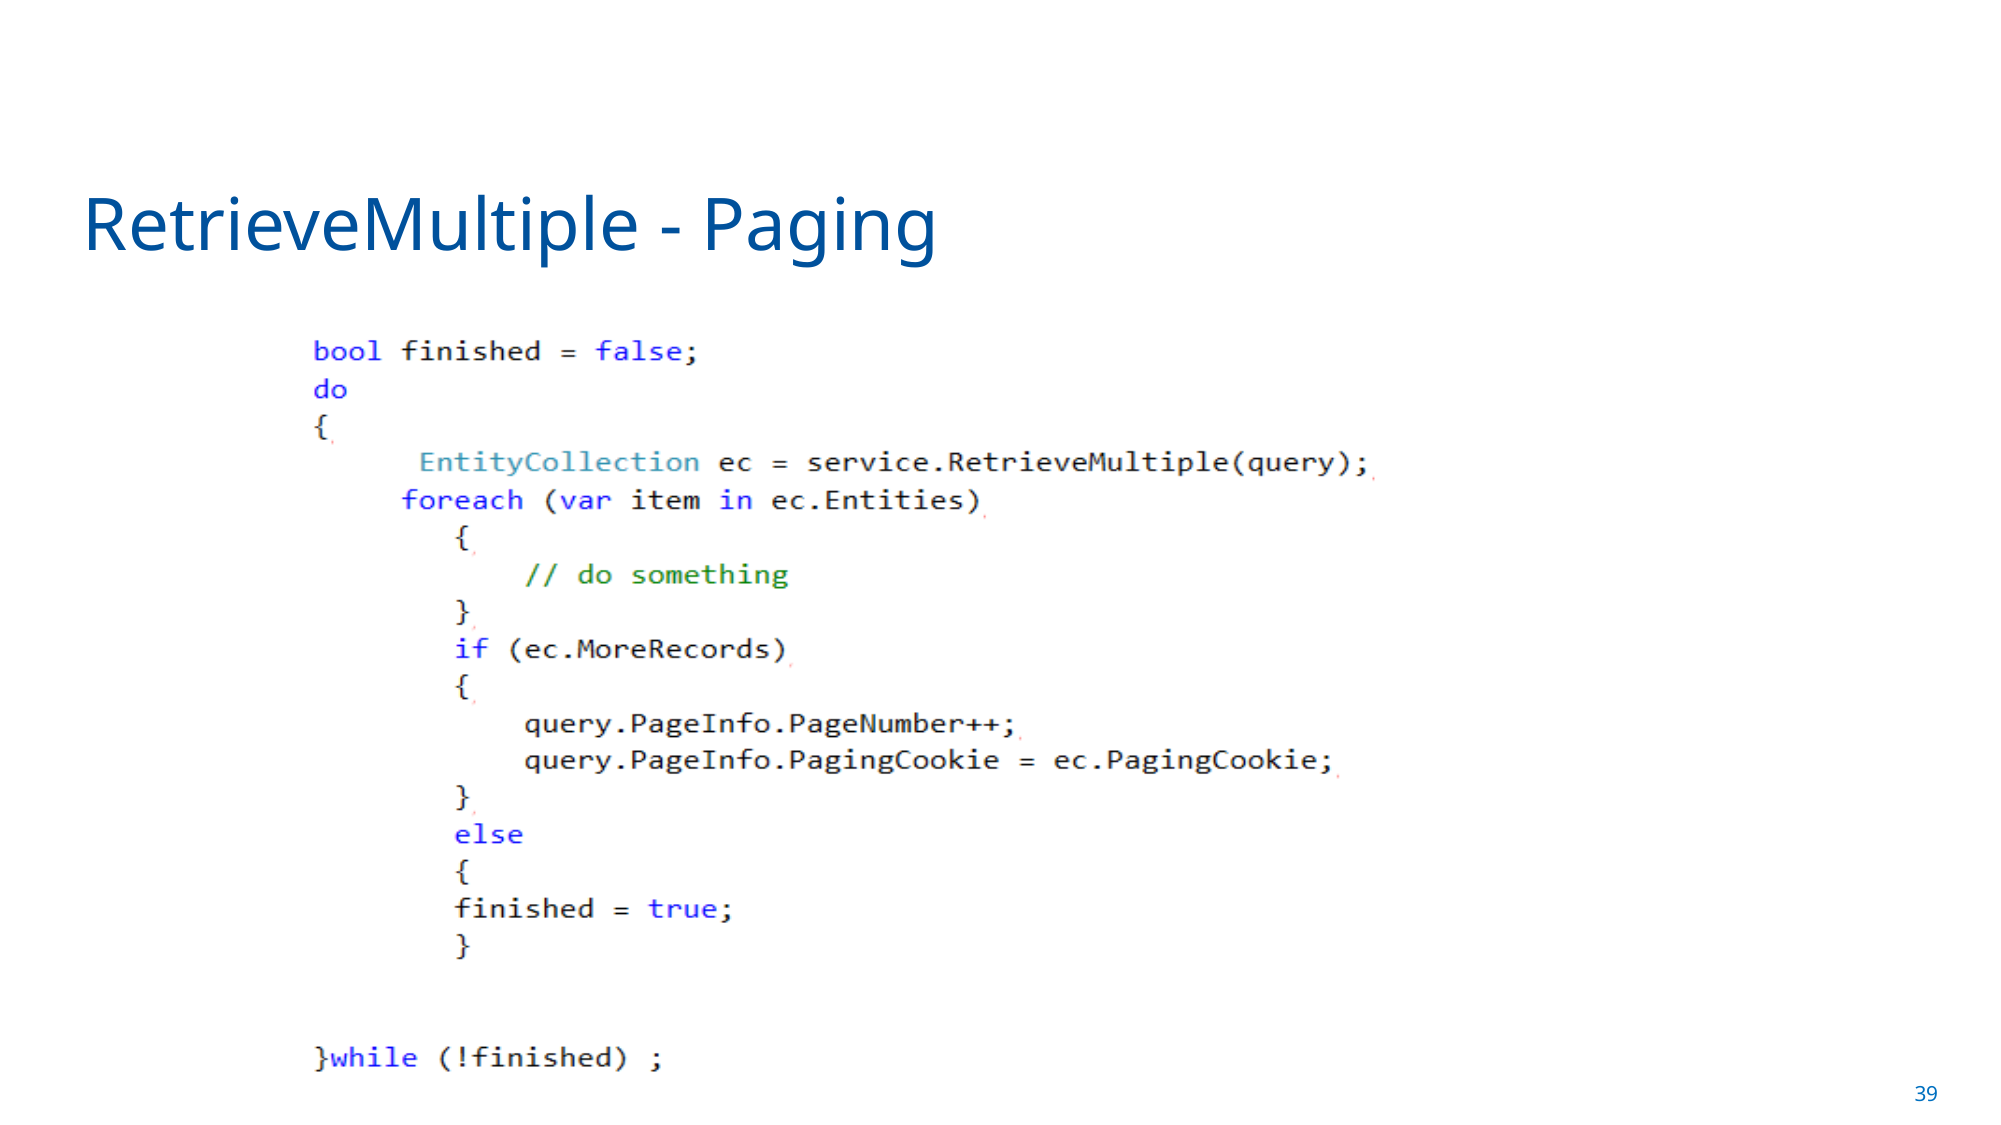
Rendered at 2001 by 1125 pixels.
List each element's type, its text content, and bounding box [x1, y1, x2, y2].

title RetrieveMultiple - Paging [67, 170, 1565, 273]
picture [302, 334, 1402, 1090]
